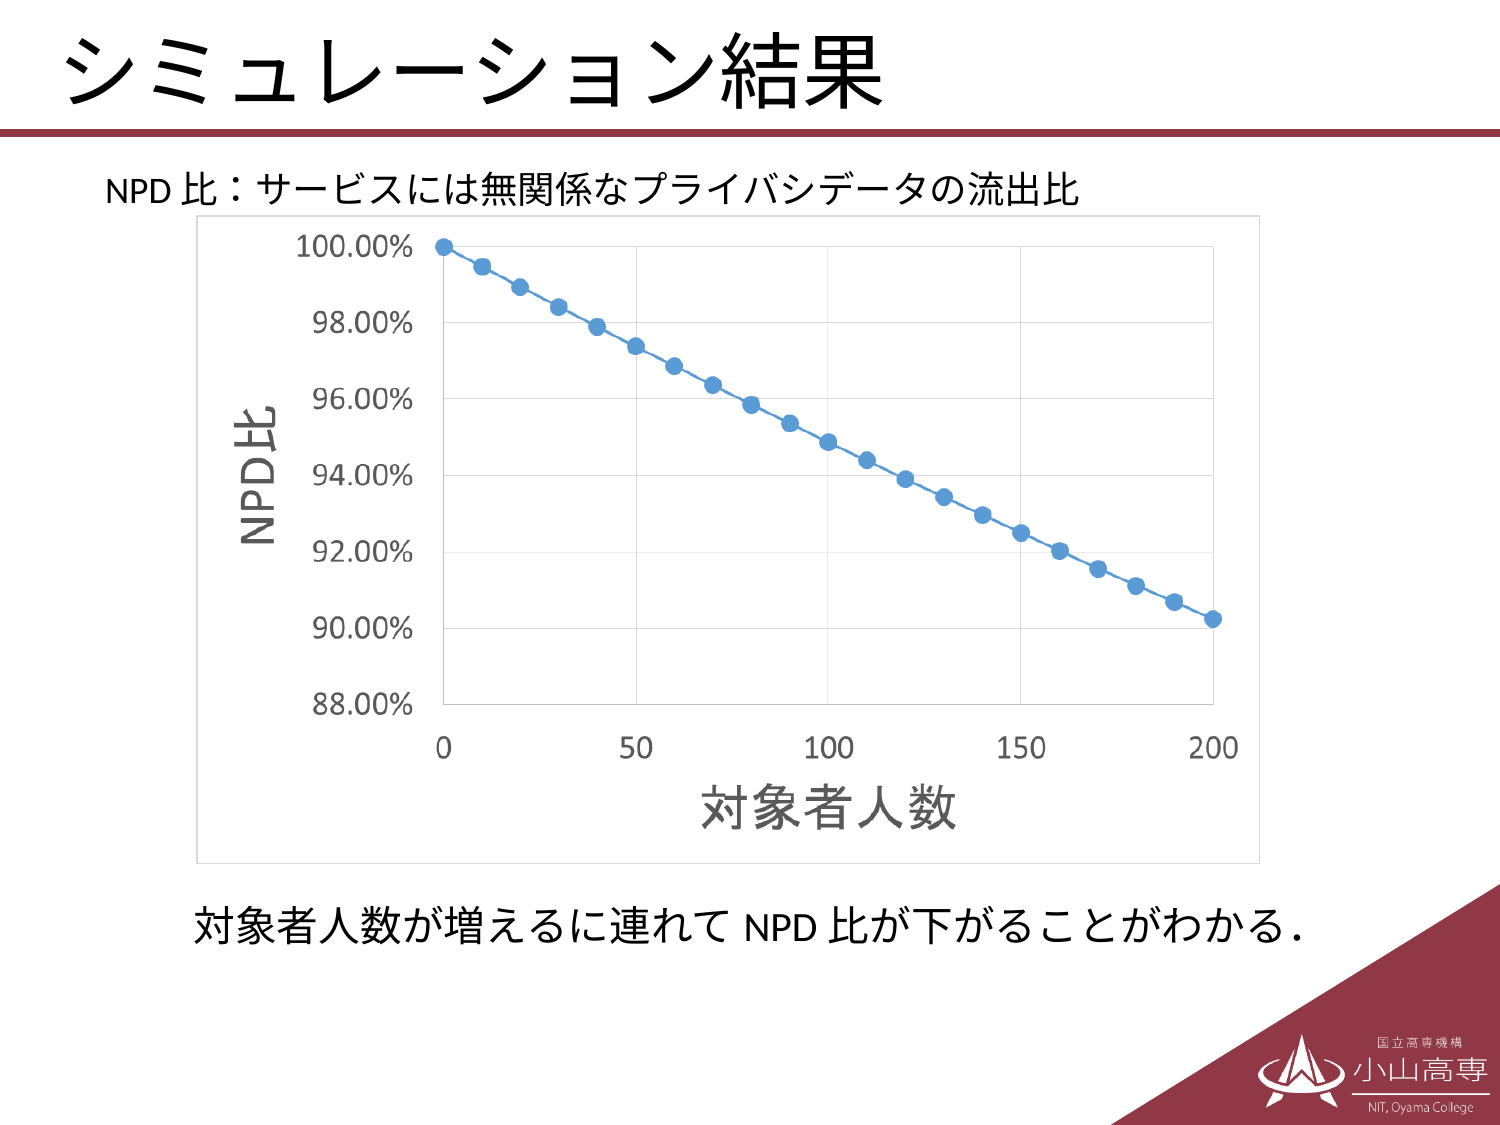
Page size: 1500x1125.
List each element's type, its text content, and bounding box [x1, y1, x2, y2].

picture [1112, 885, 1500, 1125]
title シミュレーション結果 [42, 20, 1294, 130]
picture [196, 215, 1260, 864]
text_box NPD比：サービスには無関係なプライバシデータの流出比 [90, 158, 1187, 219]
picture [0, 129, 1500, 137]
text_box 対象者人数が増えるに連れてNPD比が下がることがわかる． [178, 892, 1309, 1008]
